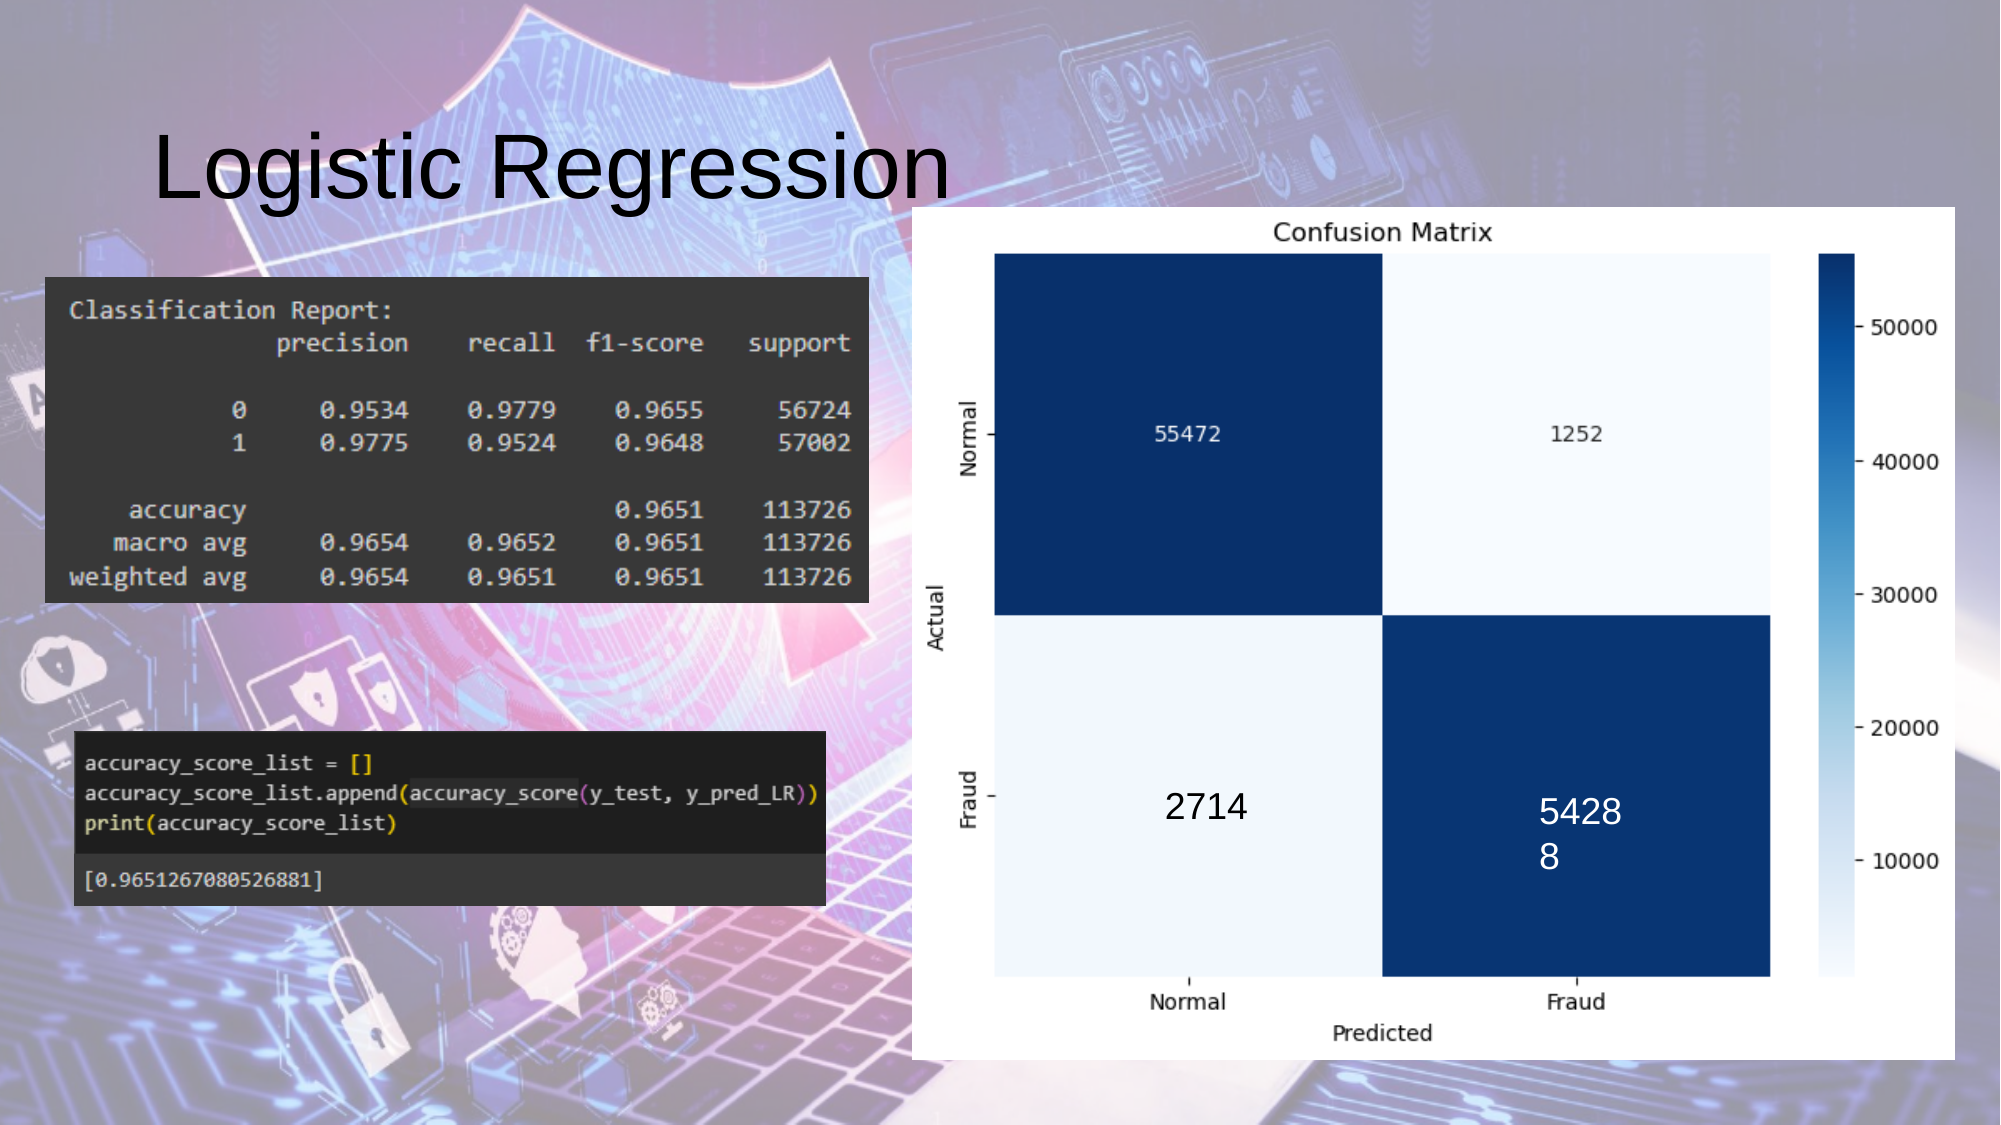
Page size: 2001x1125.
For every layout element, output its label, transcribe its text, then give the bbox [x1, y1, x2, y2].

title Logistic Regression [137, 59, 1863, 278]
picture [45, 276, 869, 603]
picture [911, 207, 1955, 1060]
picture [73, 731, 827, 906]
